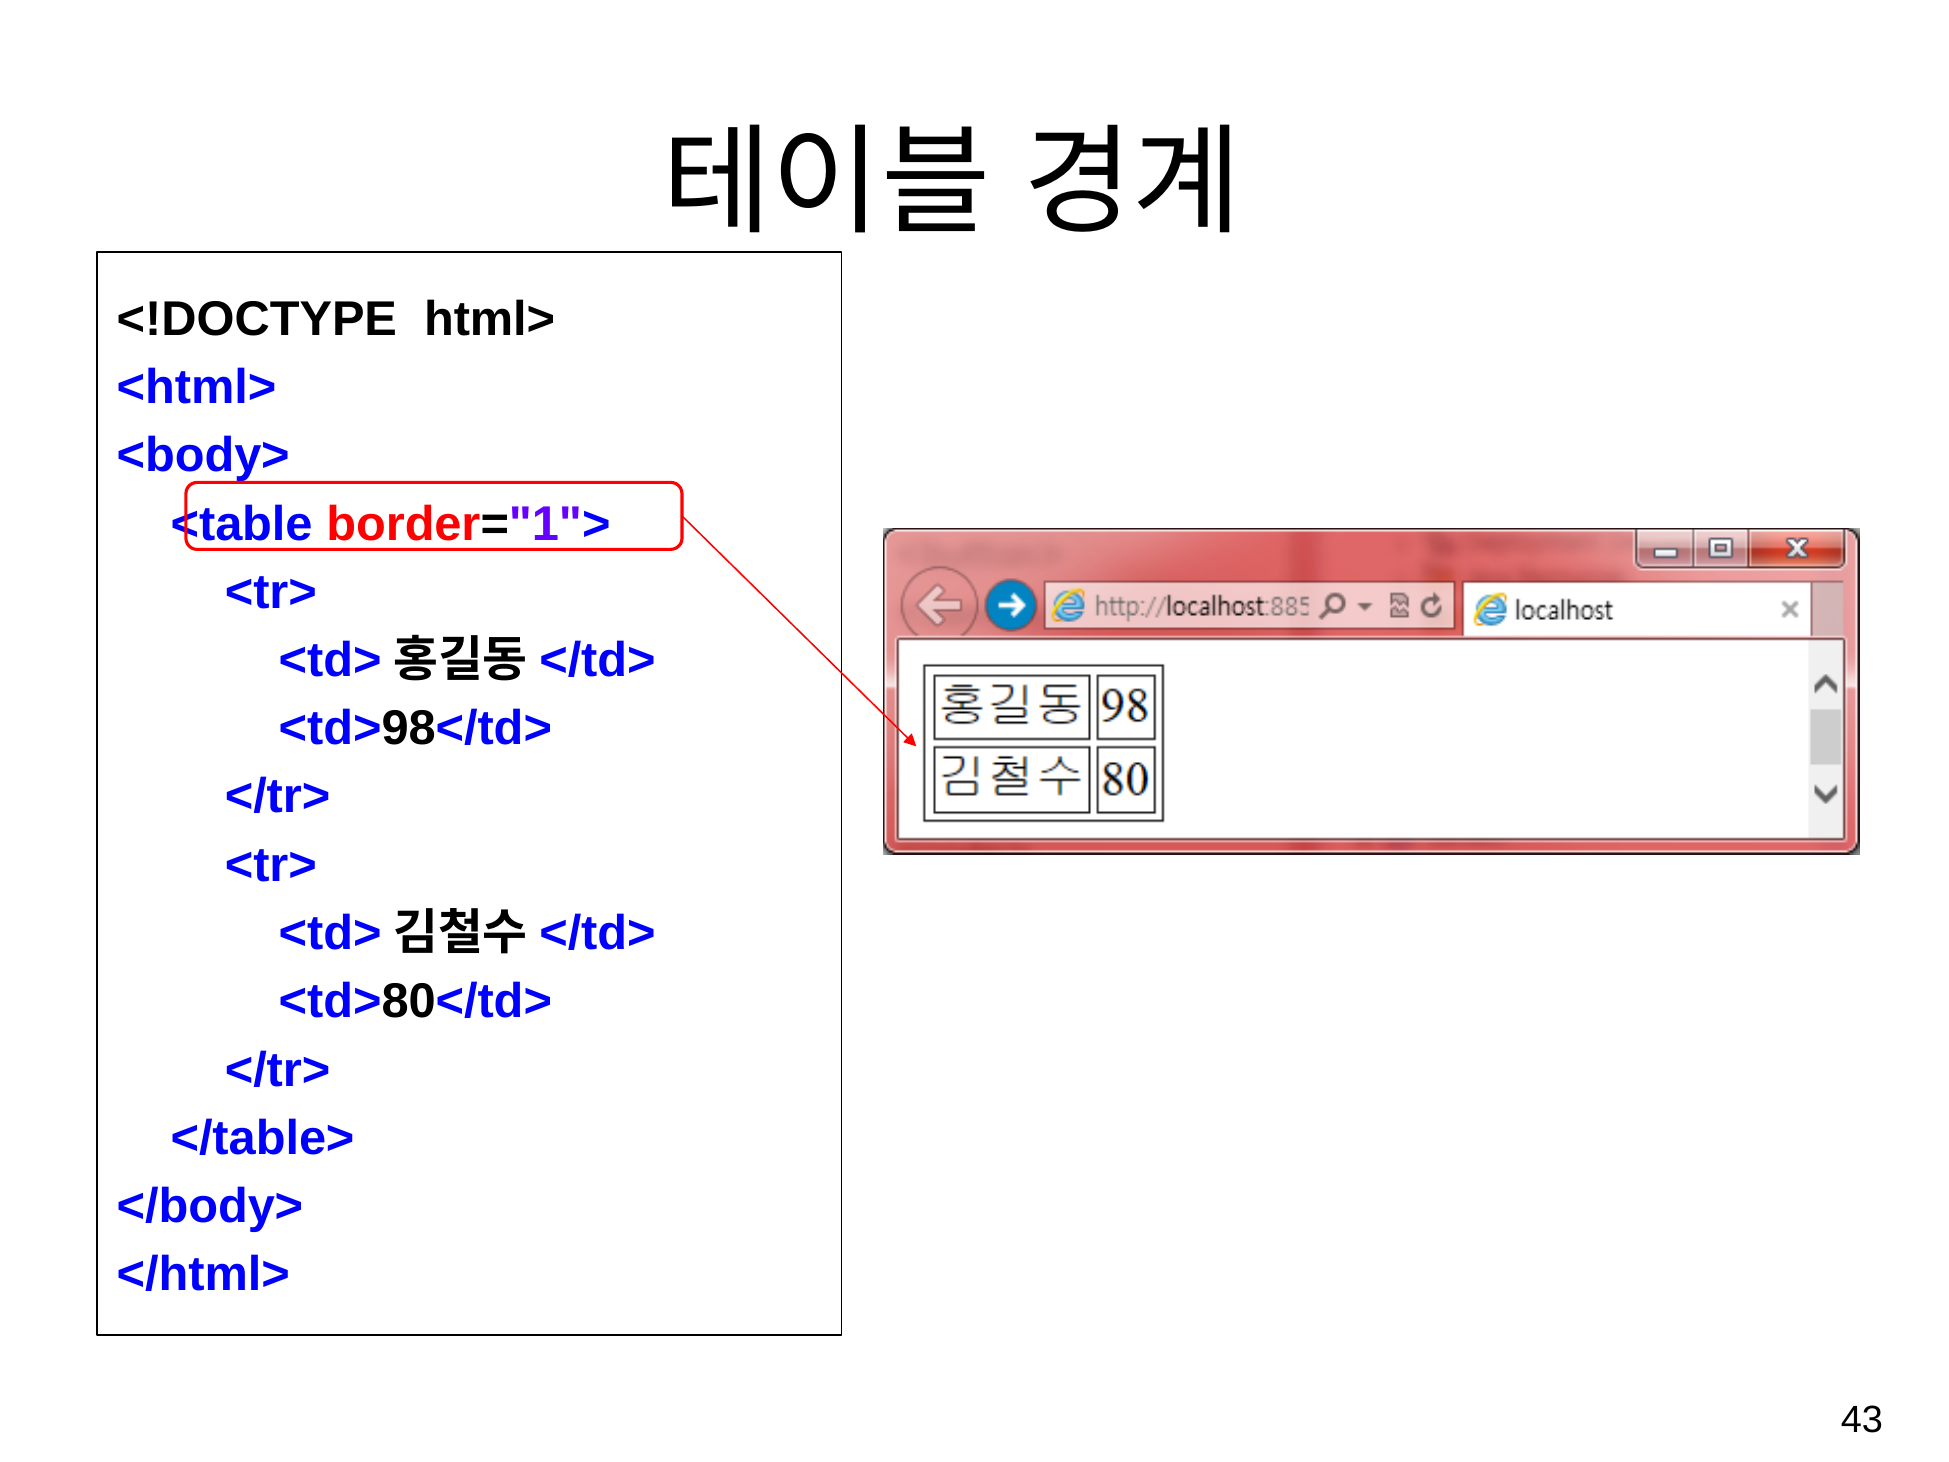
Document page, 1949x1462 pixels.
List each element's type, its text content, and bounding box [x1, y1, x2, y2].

text_box [185, 482, 682, 550]
text_box <!DOCTYPE html> <html> <body> <table border="1"> <tr> <td>홍길동</td> <td>98</td> </tr> <tr> <td>김철수</td> <td>80</td> </tr> </table> </body> </html> [97, 251, 842, 1336]
title 테이블 경계 [156, 92, 1749, 255]
picture [883, 528, 1860, 855]
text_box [681, 515, 917, 747]
slide_number 43 [1496, 1372, 1899, 1462]
